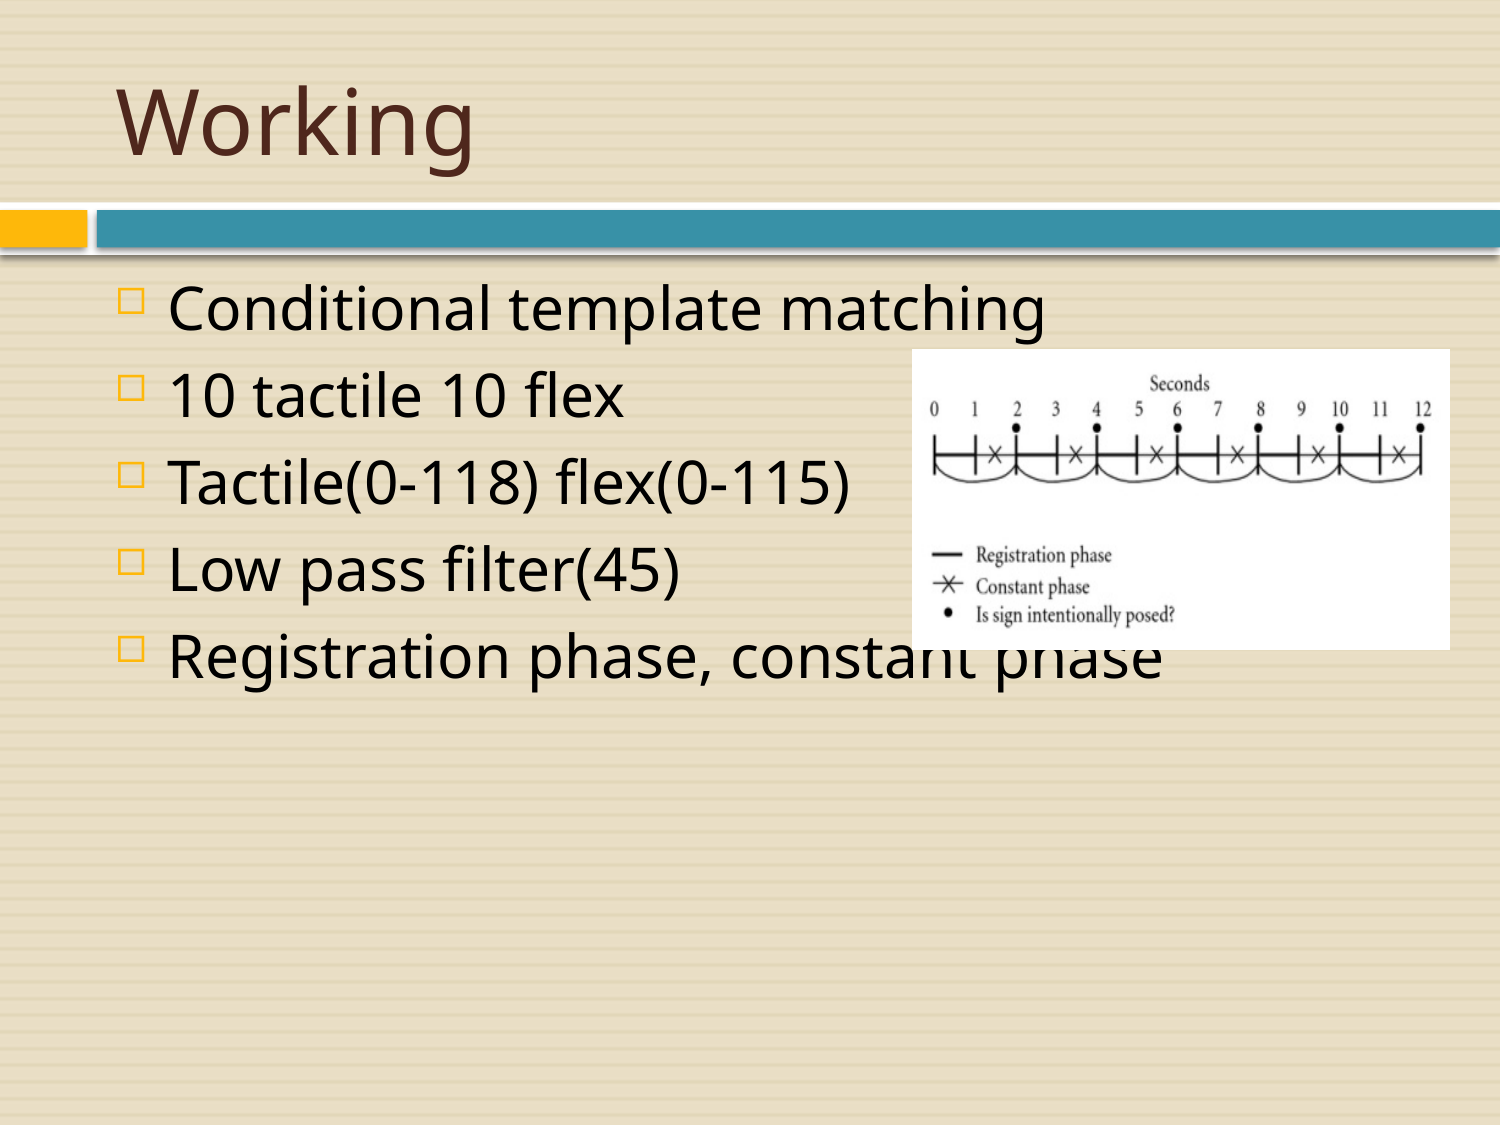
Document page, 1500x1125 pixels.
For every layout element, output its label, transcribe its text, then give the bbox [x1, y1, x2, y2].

list Conditional template matching 10 tactile 10 flex Tactile(0-118) flex(0-115) Low pass filter(45) Registration phase, constant phase [100, 262, 1438, 1000]
picture [912, 349, 1451, 651]
title Working [100, 37, 1438, 200]
